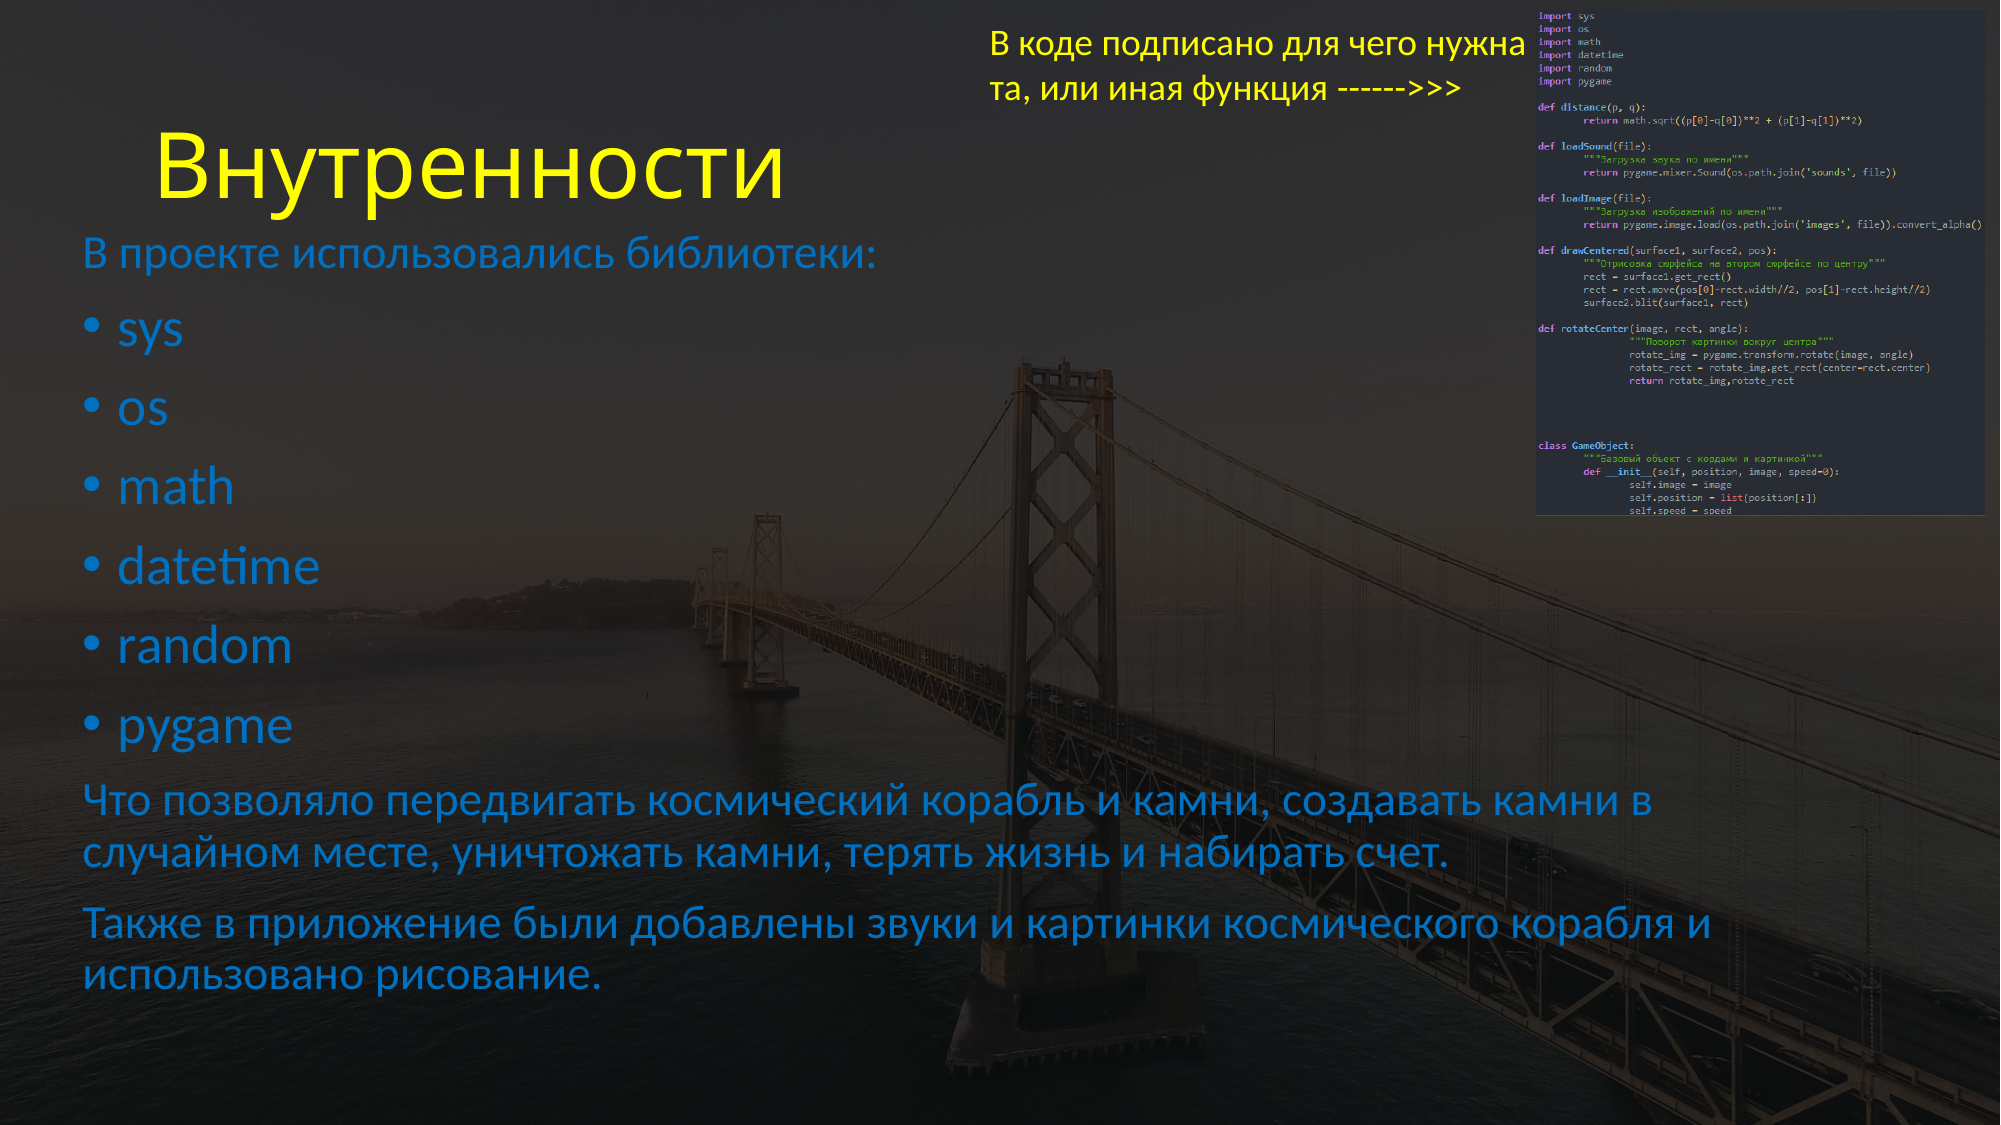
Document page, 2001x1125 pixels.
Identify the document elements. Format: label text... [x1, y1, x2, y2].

picture [1536, 10, 1985, 516]
list В проекте использовались библиотеки: sys os math datetime random pygame Что позволяло передвигать космический корабль и камни, создавать камни в случайном месте, уничтожать камни, терять жизнь и набирать счет. Также в приложение были добавлены звуки и картинки космического корабля и использовано рисование. [67, 219, 1863, 1014]
text_box В коде подписано для чего нужна та, или иная функция ------>>> [974, 10, 1536, 116]
title Внутренности [137, 59, 1536, 219]
